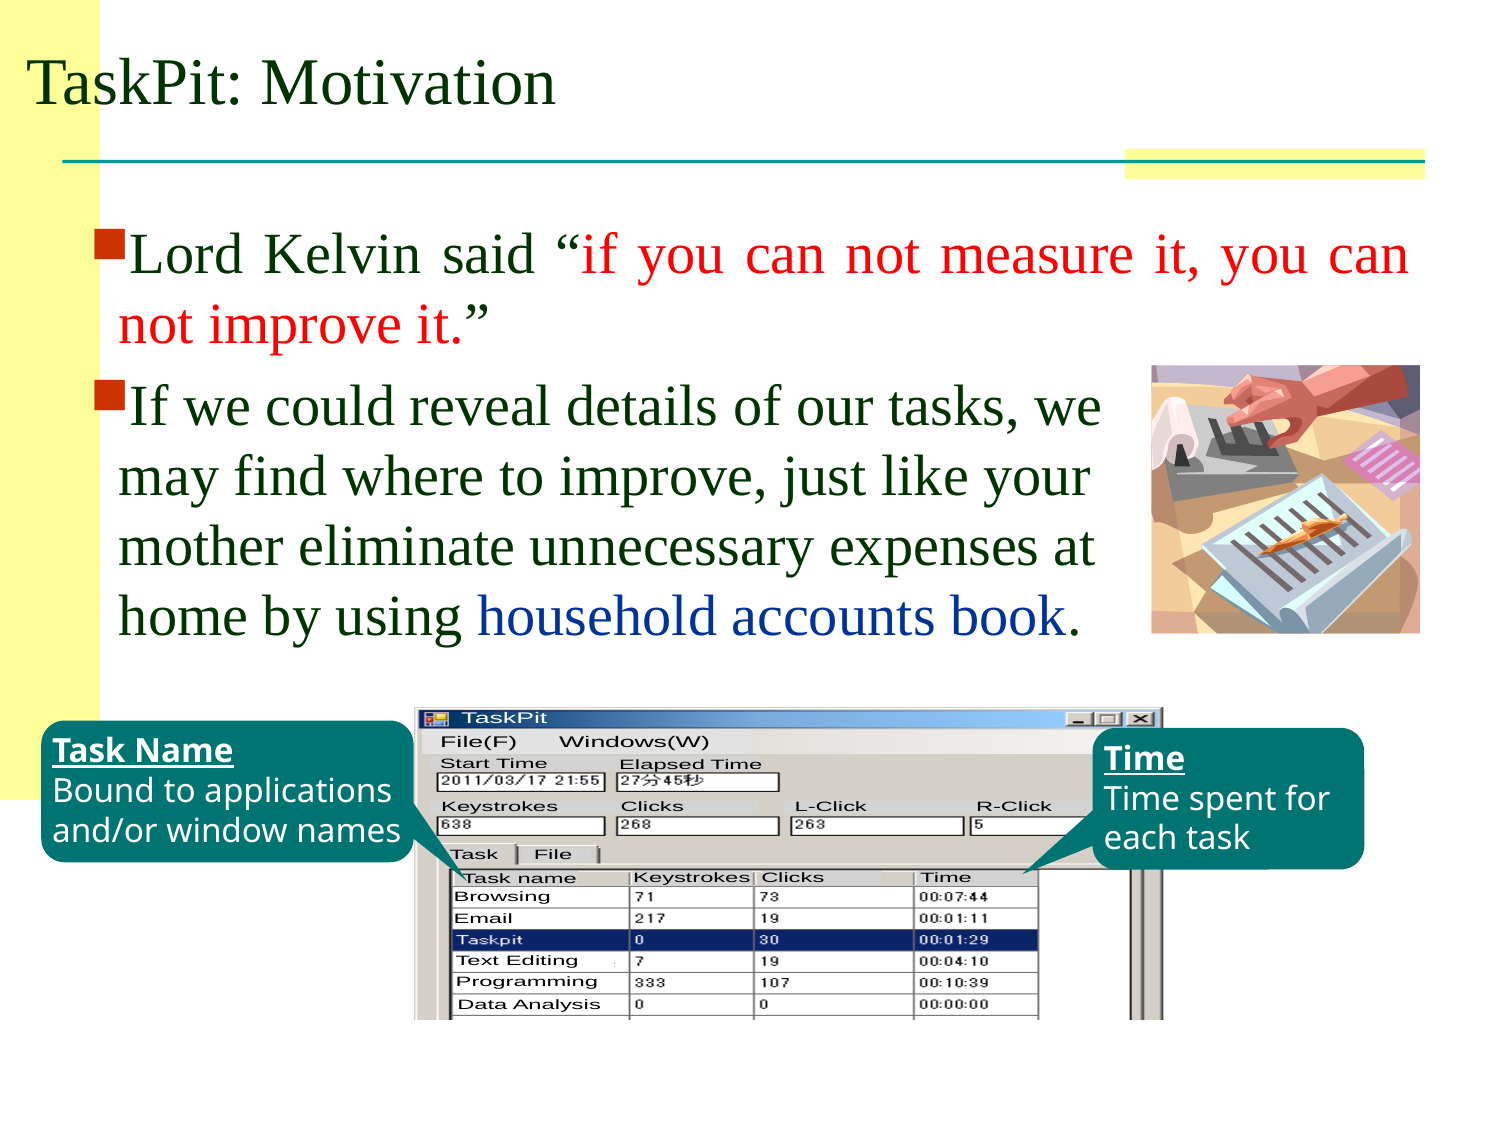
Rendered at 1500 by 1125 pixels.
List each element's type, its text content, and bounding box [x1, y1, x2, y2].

text_box Task Name Bound to applications and/or window names [41, 720, 408, 863]
text_box Time Time spent for each task [1168, 727, 1365, 870]
title TaskPit: Motivation [11, 16, 1362, 140]
list Lord Kelvin said “if you can not measure it, you can not improve it.” If we could reveal details of our tasks, we may find where to improve, just like your mother eliminate unnecessary expenses at home by using household accounts book. [75, 208, 1425, 1005]
picture [1151, 361, 1424, 638]
picture [413, 703, 1164, 1021]
